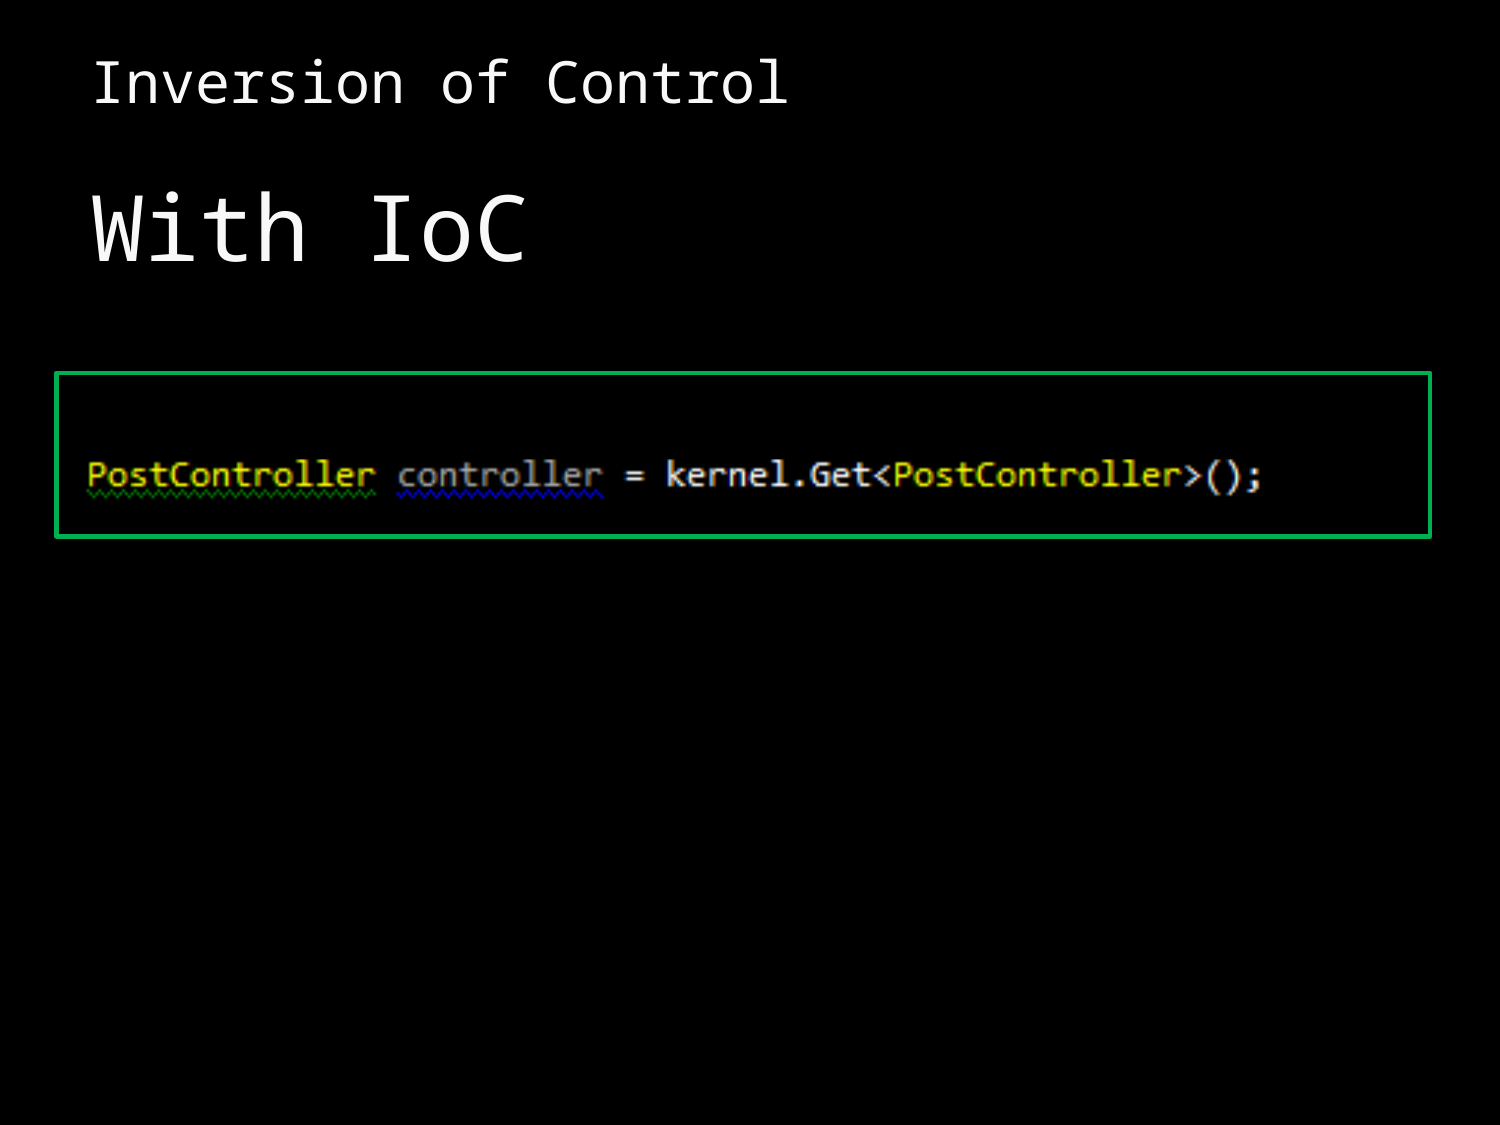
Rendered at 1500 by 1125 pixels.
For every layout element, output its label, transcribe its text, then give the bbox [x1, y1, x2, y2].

picture [58, 374, 1429, 535]
title Inversion of Control [74, 37, 1426, 123]
list With IoC [74, 162, 1426, 289]
